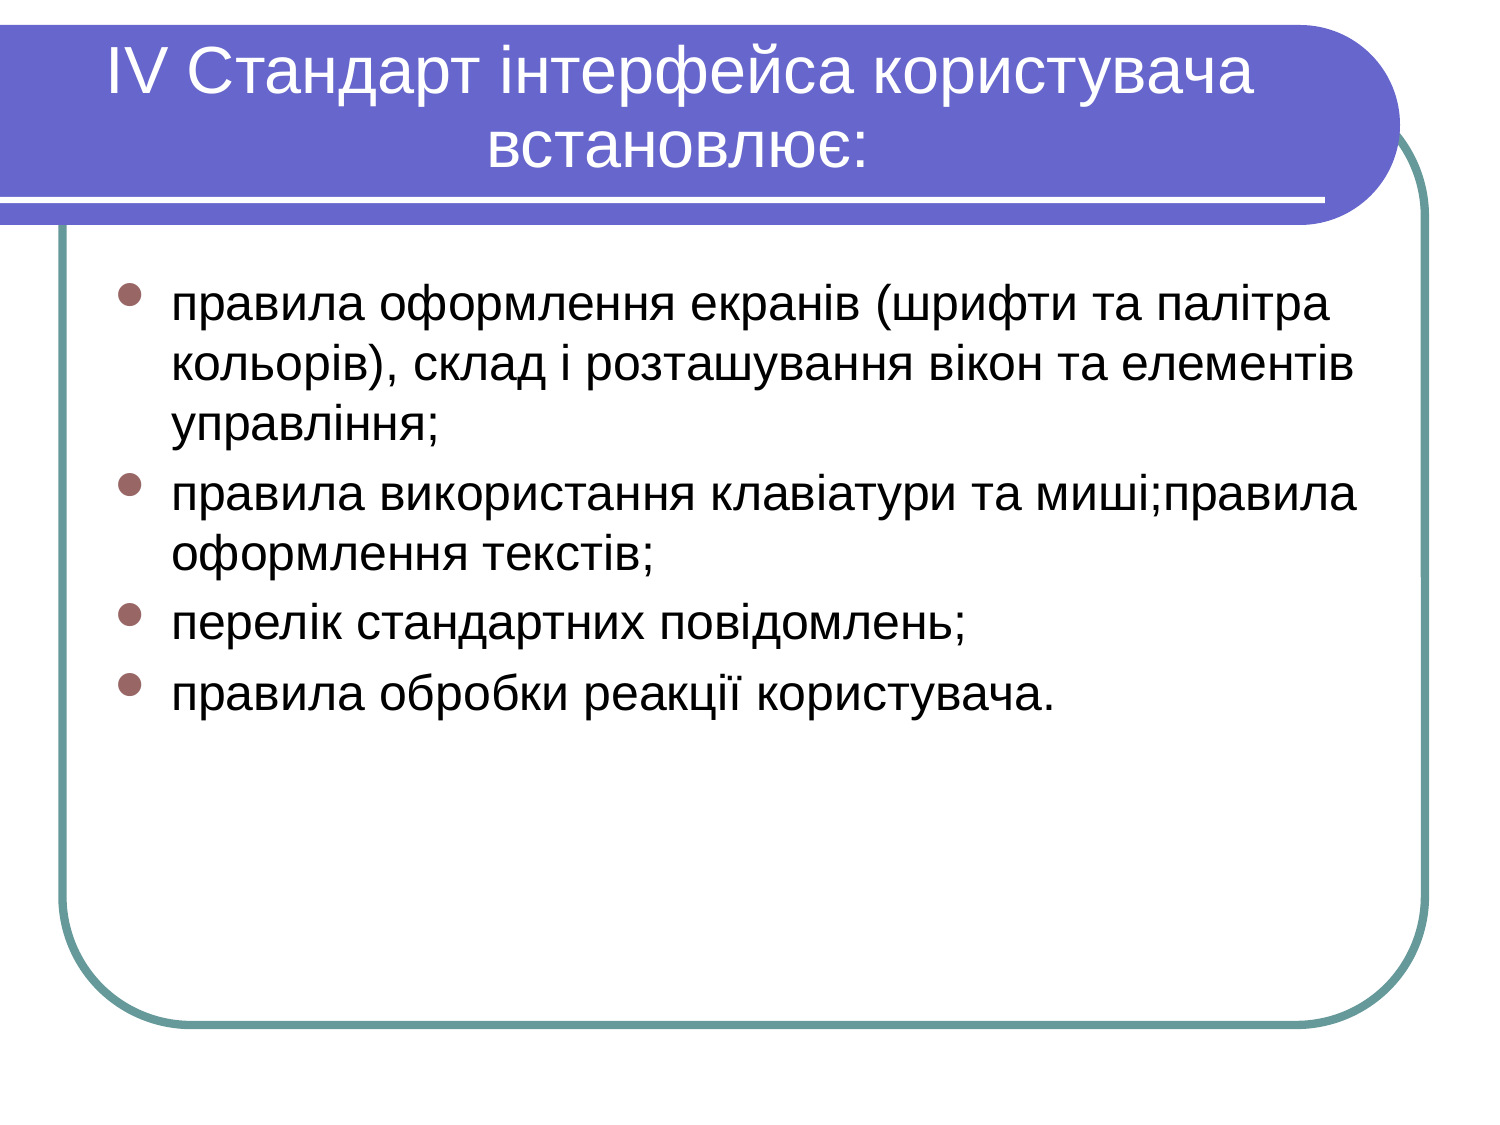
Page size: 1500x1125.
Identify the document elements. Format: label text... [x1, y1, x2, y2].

list правила оформлення екранів (шрифти та палітра кольорів), склад і розташування вікон та елементів управління; правила використання клавіатури та миші;правила оформлення текстів; перелік стандартних повідомлень; правила обробки реакції користувача. [99, 262, 1400, 988]
title IV Стандарт інтерфейса користувача встановлює: [32, 37, 1347, 188]
